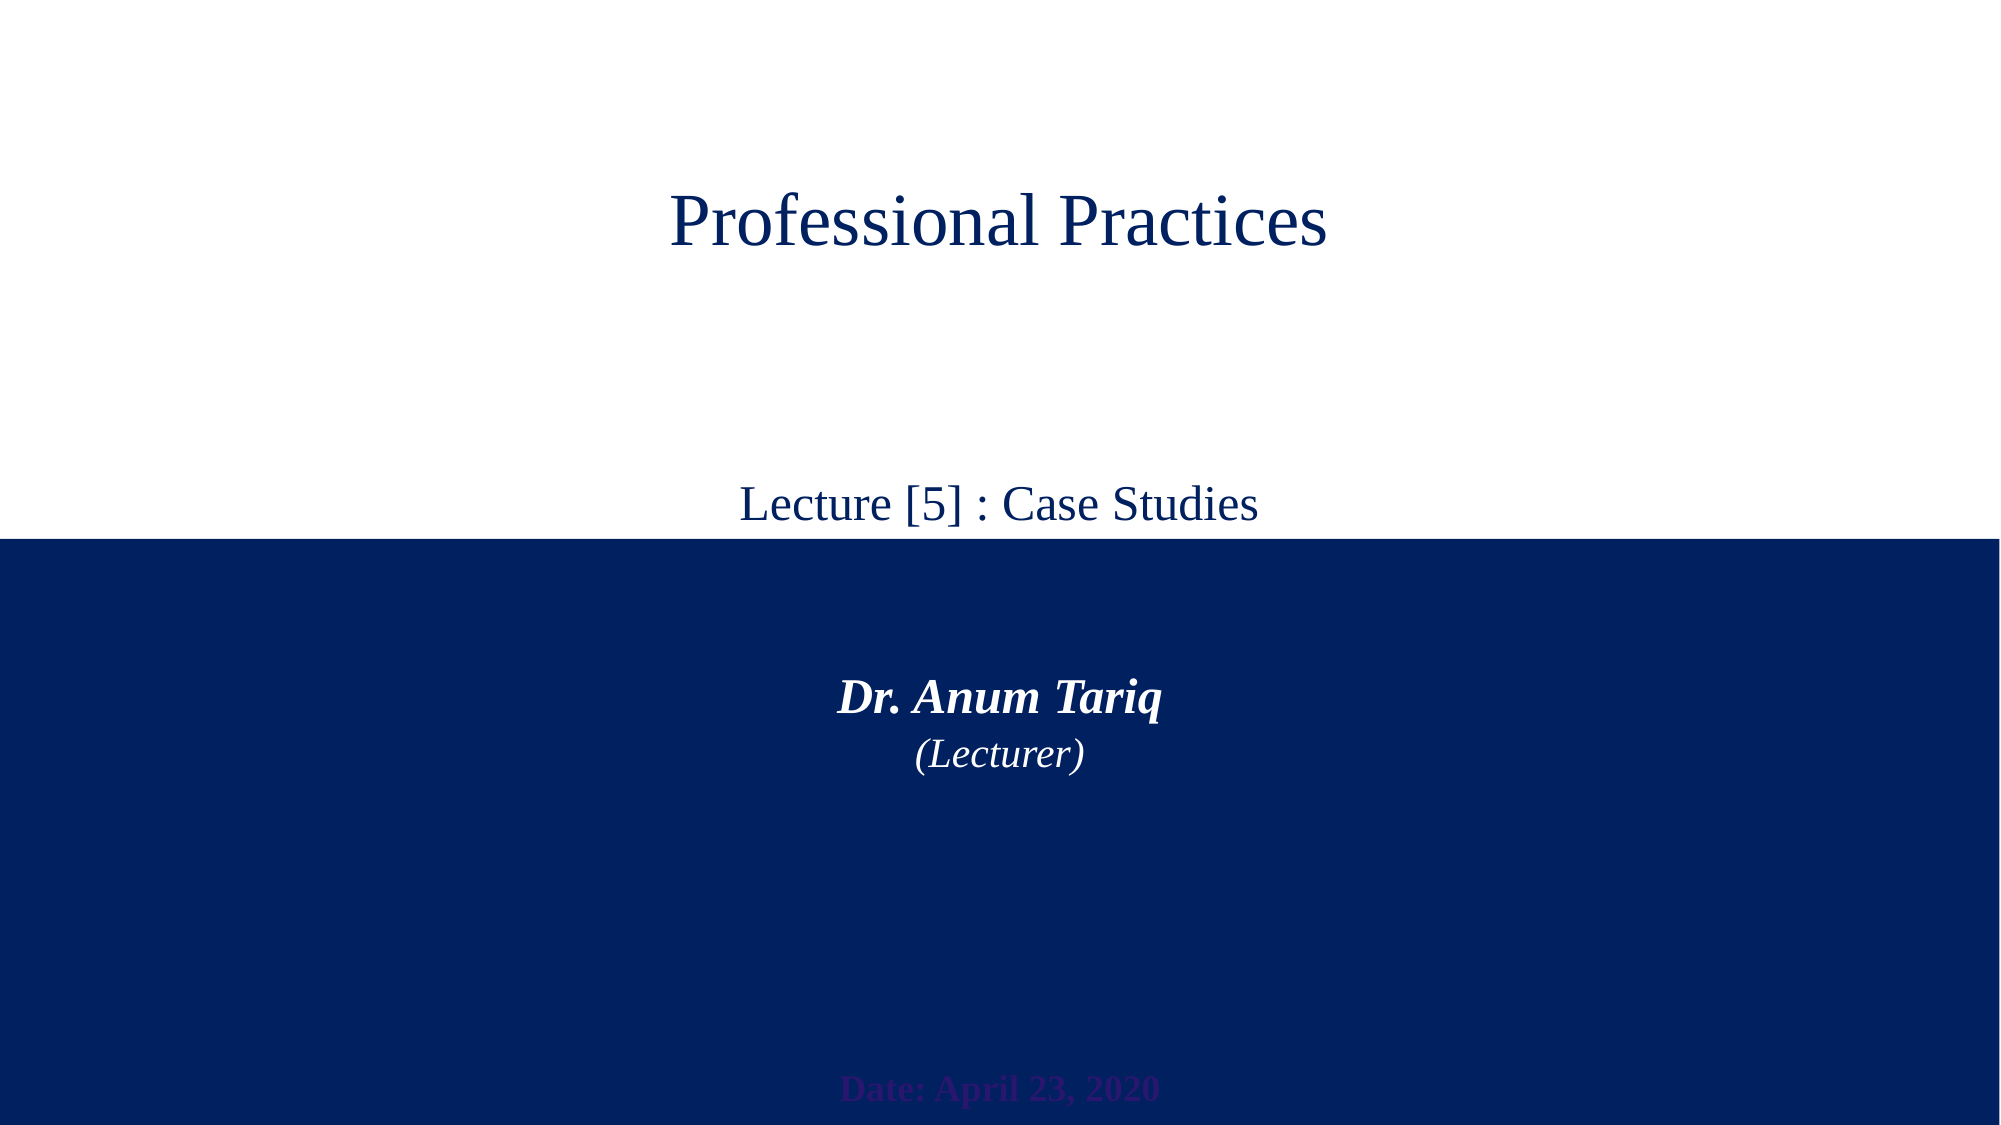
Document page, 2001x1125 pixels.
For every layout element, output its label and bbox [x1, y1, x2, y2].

text_box [0, 0, 2000, 1125]
